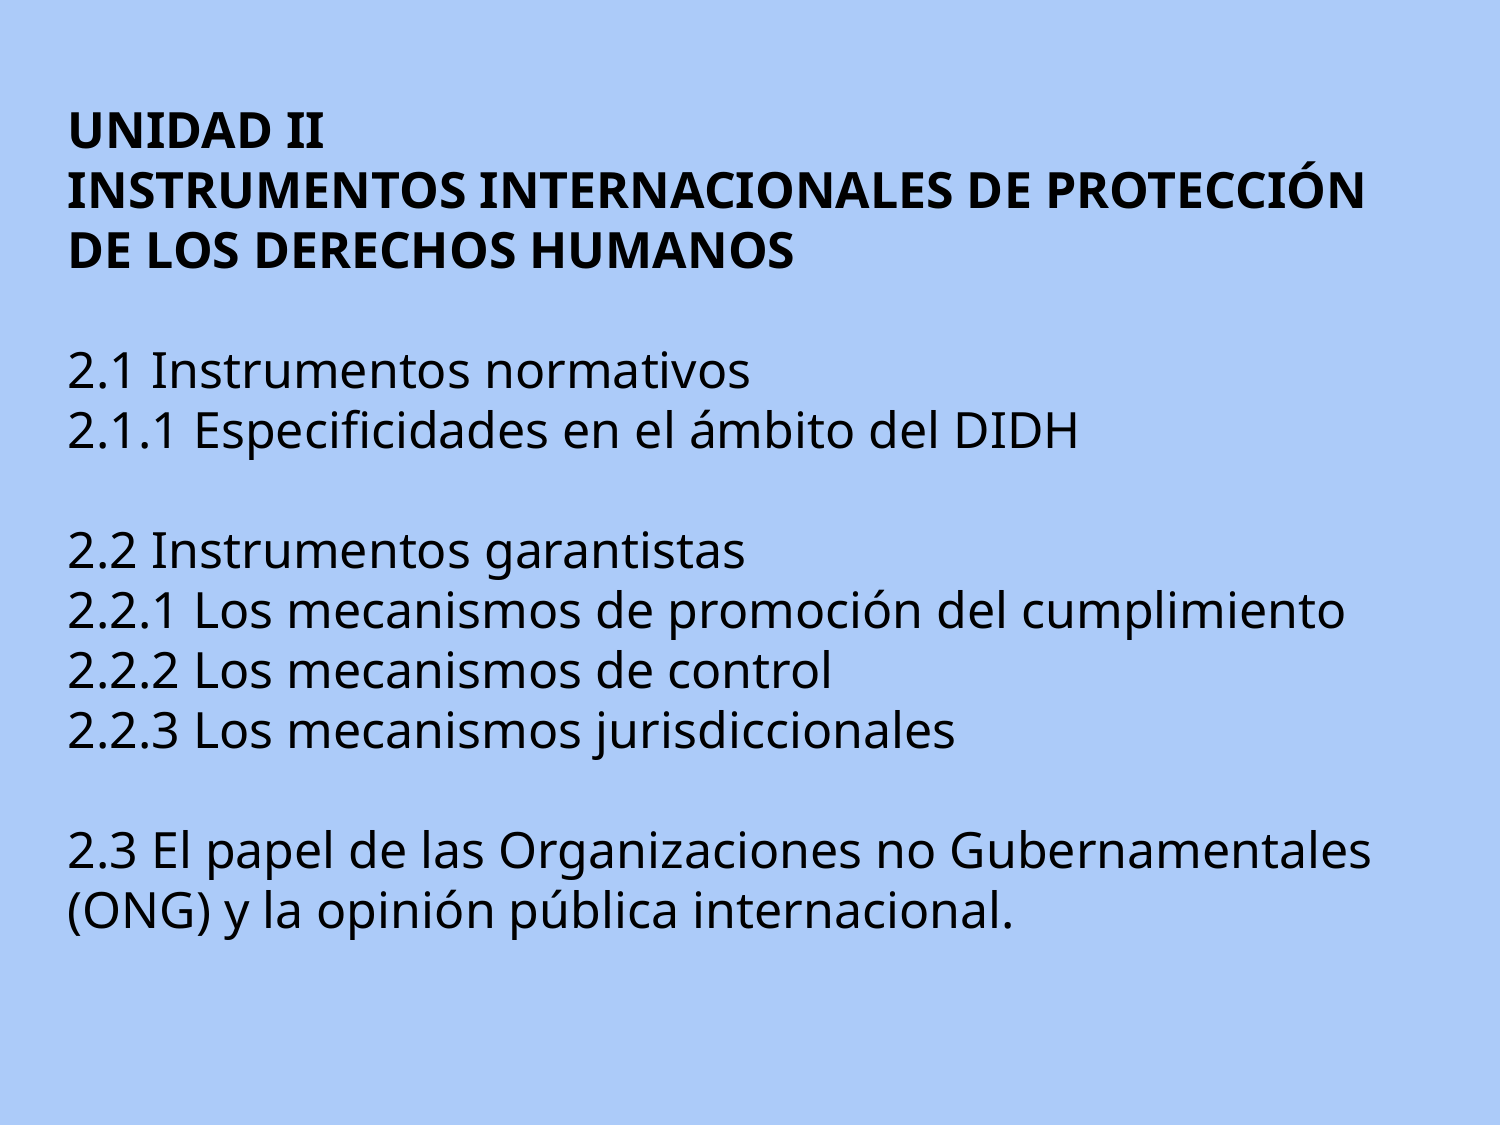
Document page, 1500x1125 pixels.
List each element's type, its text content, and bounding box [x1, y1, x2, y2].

text_box UNIDAD II INSTRUMENTOS INTERNACIONALES DE PROTECCIÓN DE LOS DERECHOS HUMANOS 2.1 Instrumentos normativos 2.1.1 Especificidades en el ámbito del DIDH 2.2 Instrumentos garantistas 2.2.1 Los mecanismos de promoción del cumplimiento 2.2.2 Los mecanismos de control 2.2.3 Los mecanismos jurisdiccionales 2.3 El papel de las Organizaciones no Gubernamentales (ONG) y la opinión pública internacional. [53, 90, 1436, 991]
